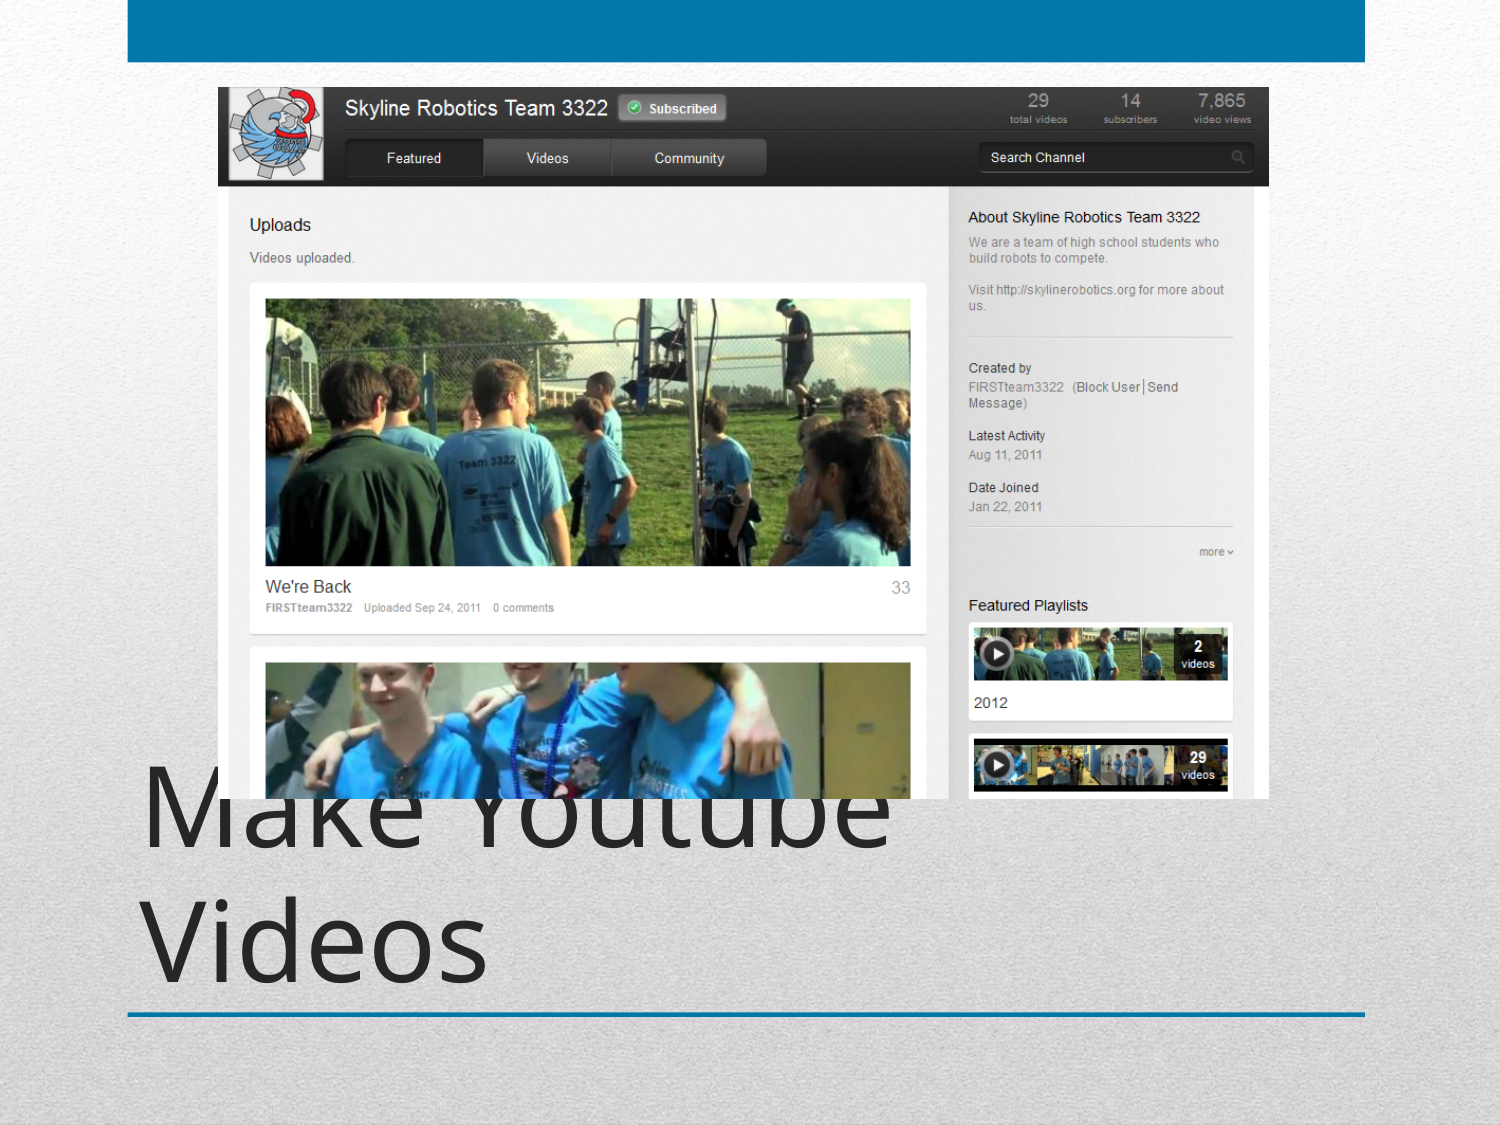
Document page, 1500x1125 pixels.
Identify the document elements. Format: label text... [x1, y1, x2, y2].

picture [217, 86, 1270, 800]
title Make Youtube Videos [124, 750, 1238, 1013]
